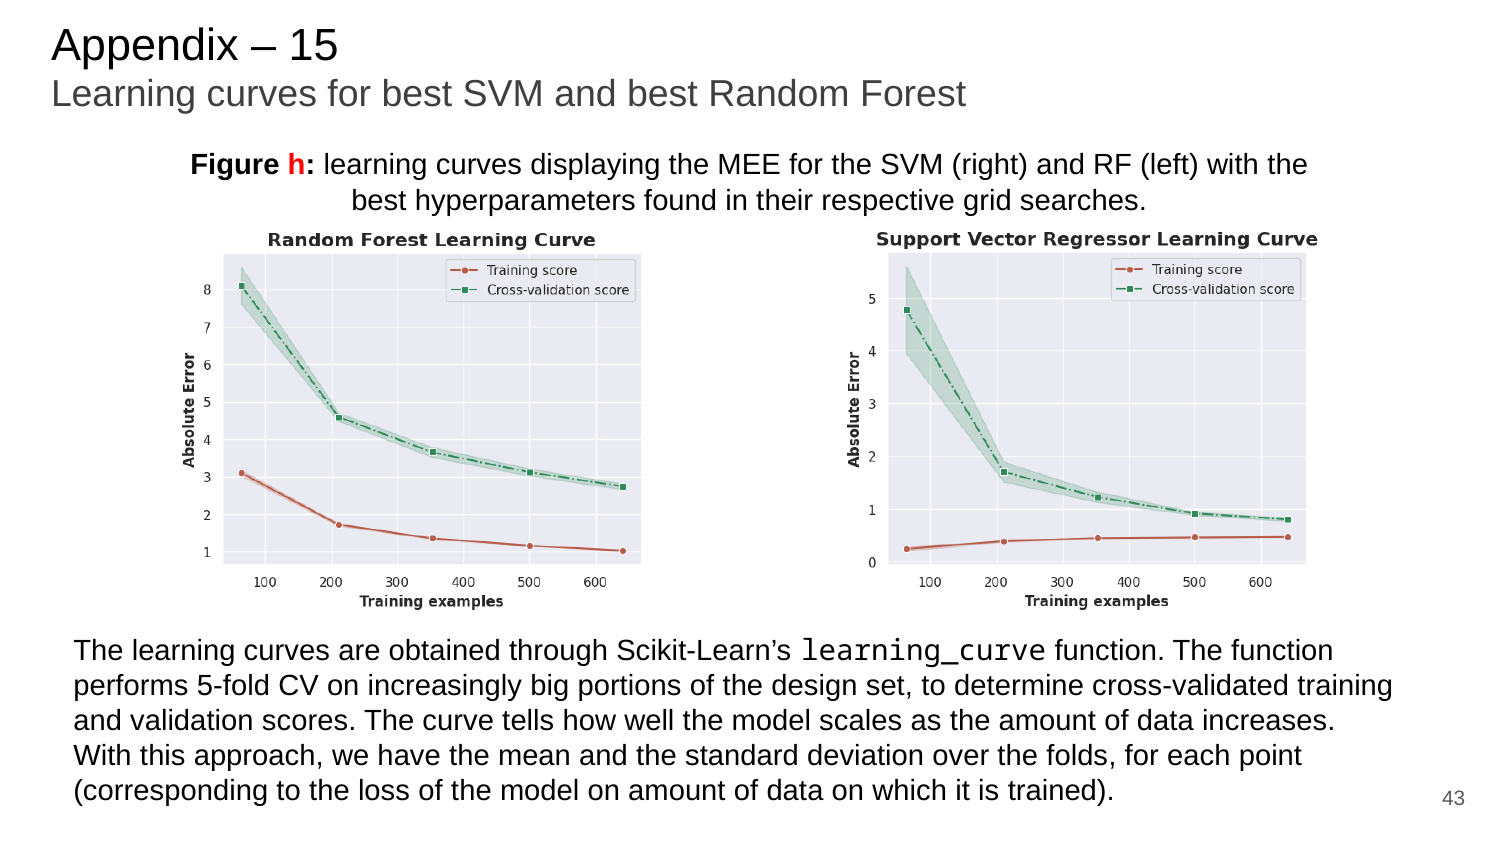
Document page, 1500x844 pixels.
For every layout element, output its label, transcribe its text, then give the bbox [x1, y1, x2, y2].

title Appendix – 15 Learning curves for best SVM and best Random Forest [51, 0, 1449, 130]
picture [839, 223, 1326, 617]
text_box The learning curves are obtained through Scikit-Learn’s learning_curve function. The function performs 5-fold CV on increasingly big portions of the design set, to determine cross-validated training and validation scores. The curve tells how well the model scales as the amount of data increases. With this approach, we have the mean and the standard deviation over the folds, for each point (corresponding to the loss of the model on amount of data on which it is trained). [58, 624, 1442, 814]
picture [174, 224, 649, 617]
text_box Figure h: learning curves displaying the MEE for the SVM (right) and RF (left) with the best hyperparameters found in their respective grid searches. [174, 138, 1326, 224]
slide_number 43 [1389, 764, 1480, 830]
